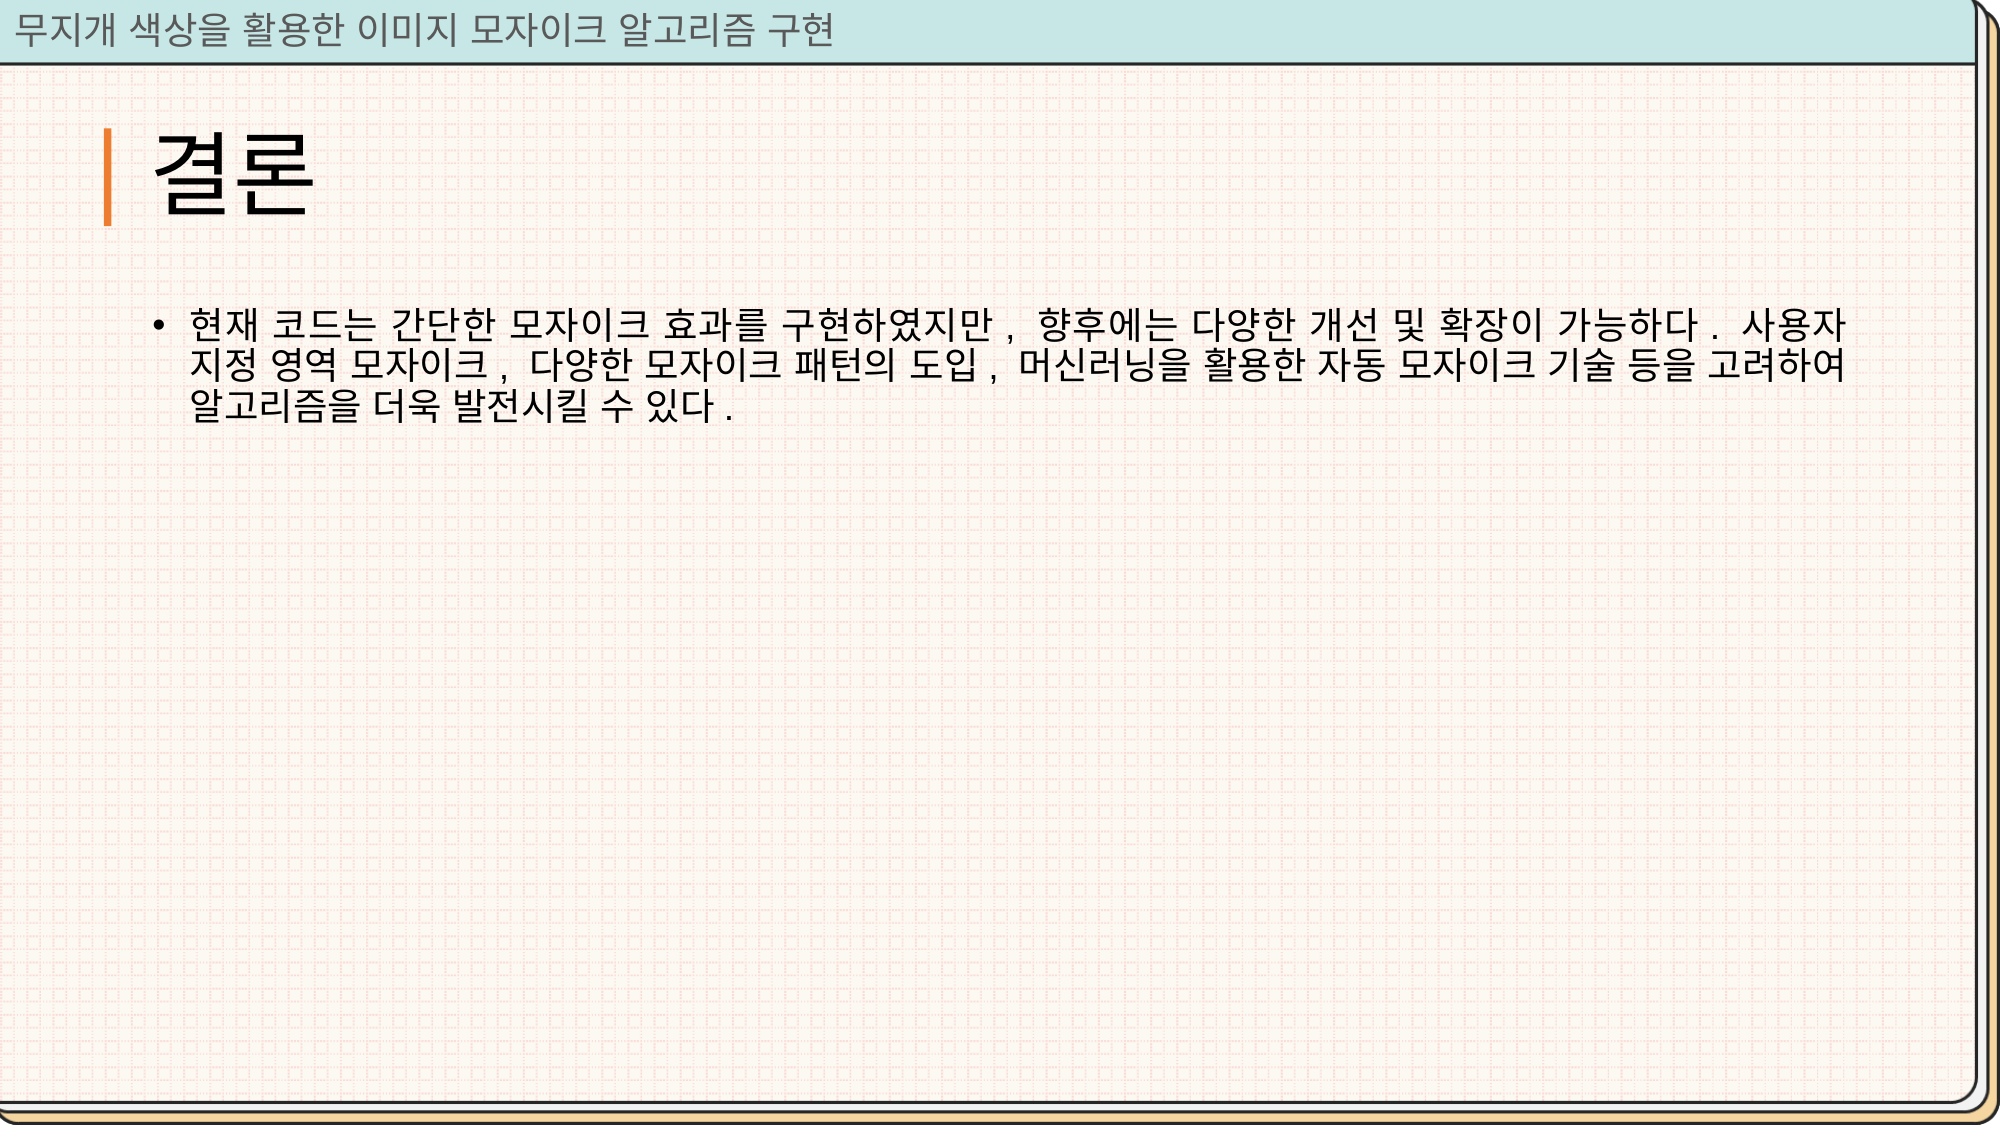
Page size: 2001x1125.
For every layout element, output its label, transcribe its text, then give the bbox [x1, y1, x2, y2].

text_box [134, 69, 1860, 287]
text_box [103, 127, 112, 227]
picture [0, 0, 2000, 1125]
list 현재 코드는 간단한 모자이크 효과를 구현하였지만, 향후에는 다양한 개선 및 확장이 가능하다. 사용자 지정 영역 모자이크, 다양한 모자이크 패턴의 도입, 머신러닝을 활용한 자동 모자이크 기술 등을 고려하여 알고리즘을 더욱 발전시킬 수 있다. [137, 299, 1863, 1014]
